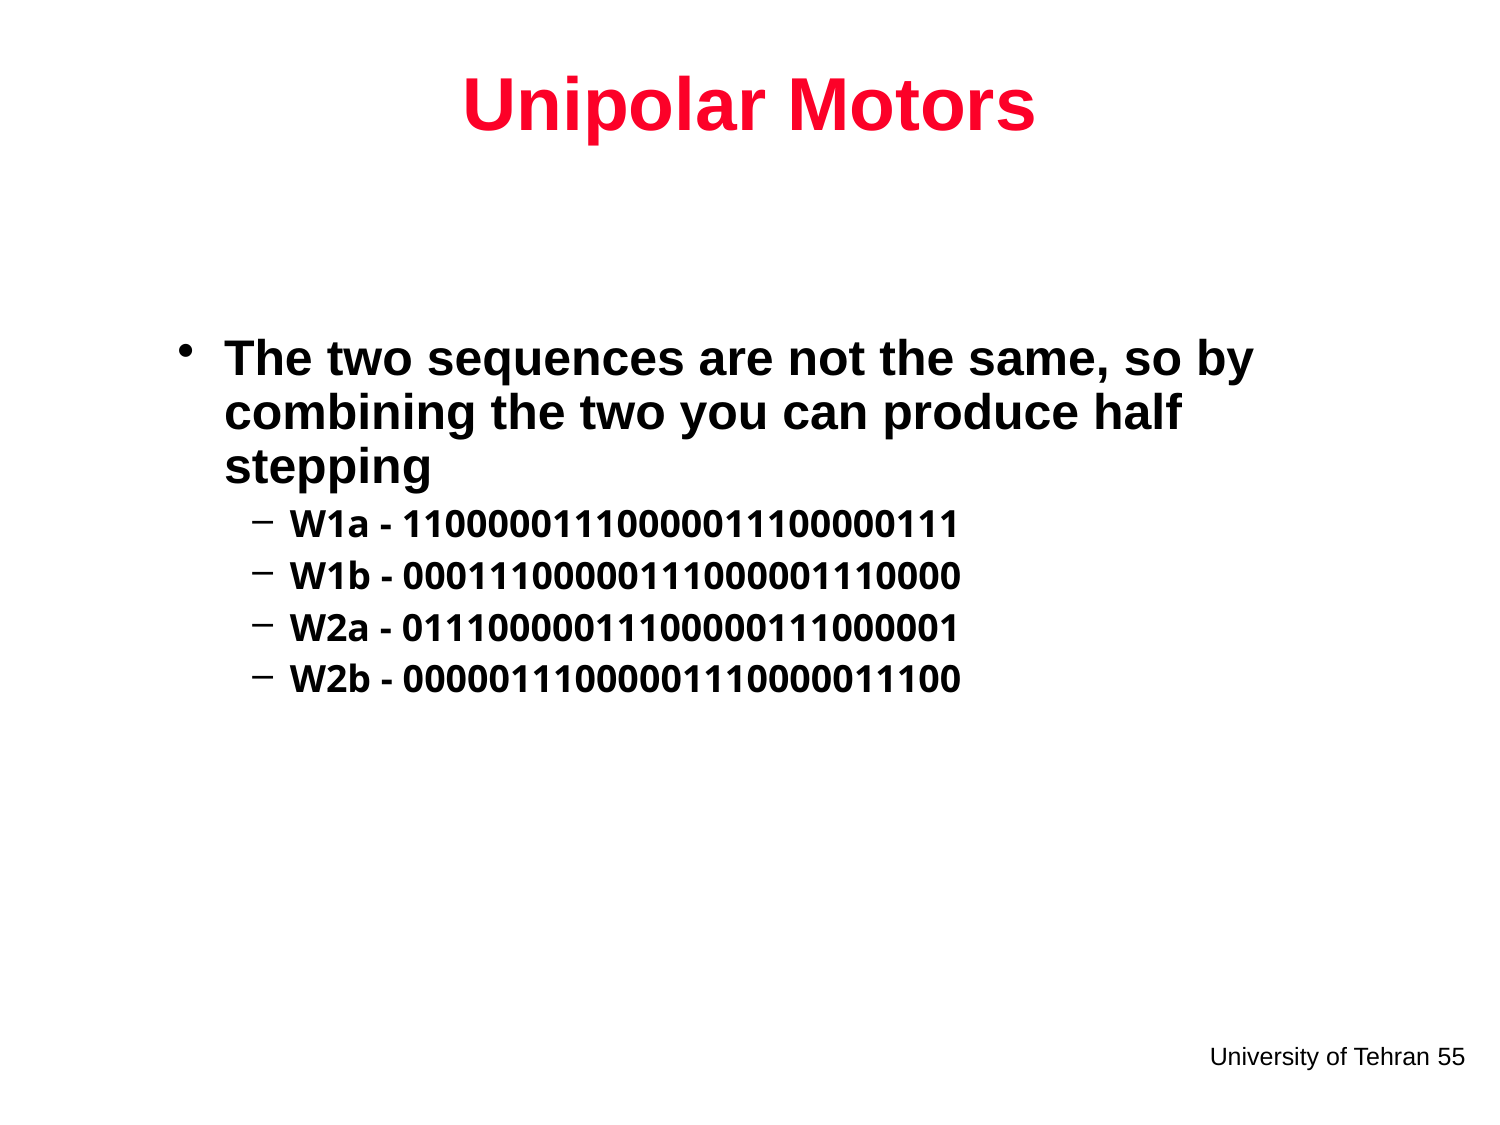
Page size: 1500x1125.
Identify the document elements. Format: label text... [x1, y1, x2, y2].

title Unipolar Motors [162, 12, 1338, 200]
list The two sequences are not the same, so by combining the two you can produce half stepping W1a - 11000001110000011100000111 W1b - 00011100000111000001110000 W2a - 01110000011100000111000001 W2b - 00000111000001110000011100 [162, 324, 1338, 1000]
